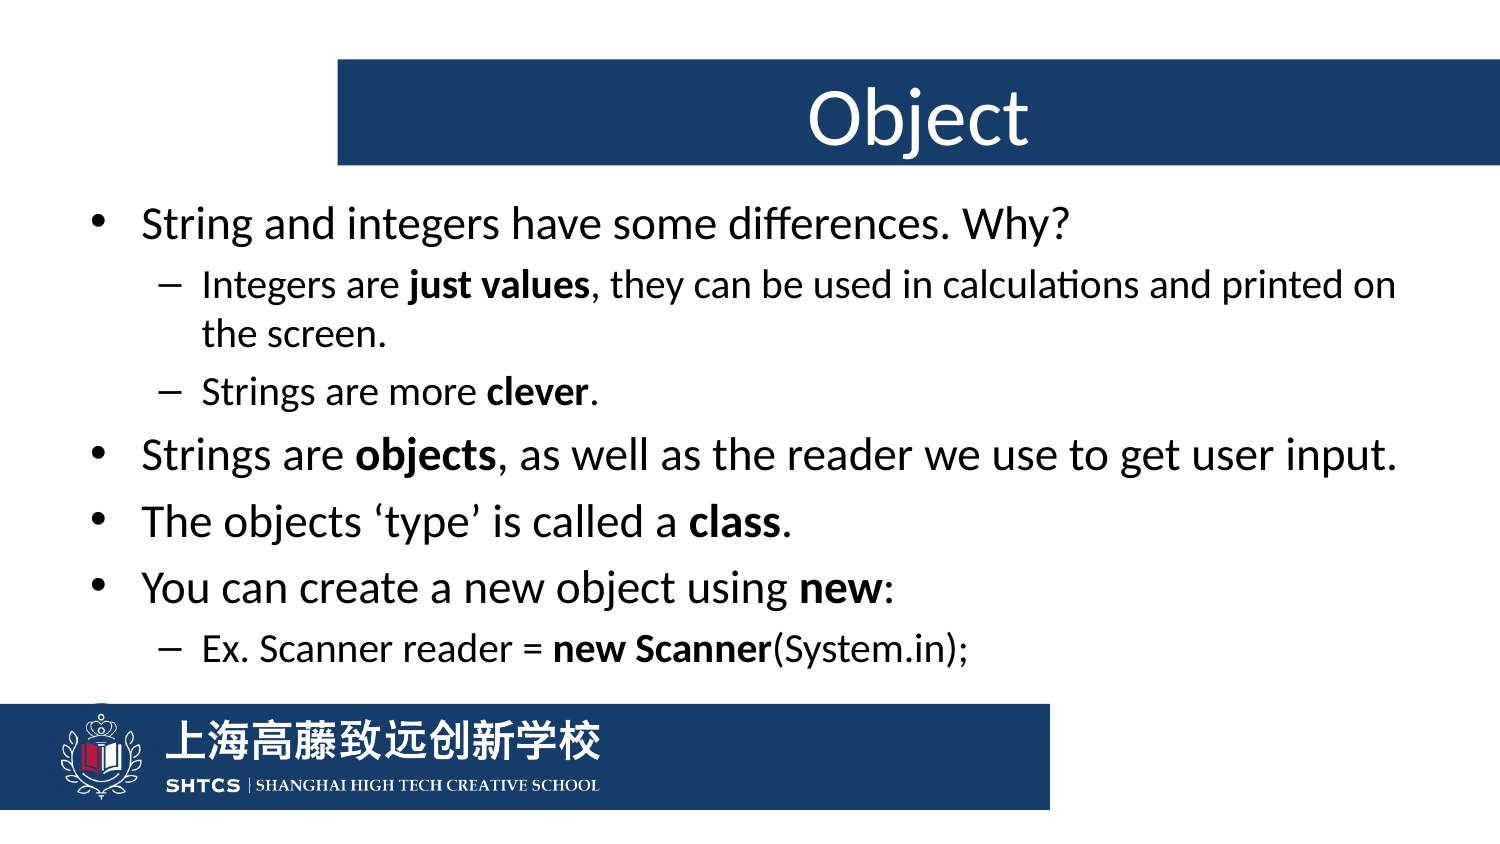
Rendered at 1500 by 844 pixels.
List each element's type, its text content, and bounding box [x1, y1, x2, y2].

picture [48, 703, 600, 810]
title Object [337, 59, 1500, 166]
list String and integers have some differences. Why? Integers are just values, they can be used in calculations and printed on the screen. Strings are more clever. Strings are objects, as well as the reader we use to get user input. The objects ‘type’ is called a class. You can create a new object using new: Ex. Scanner reader = new Scanner(System.in); [75, 184, 1425, 697]
